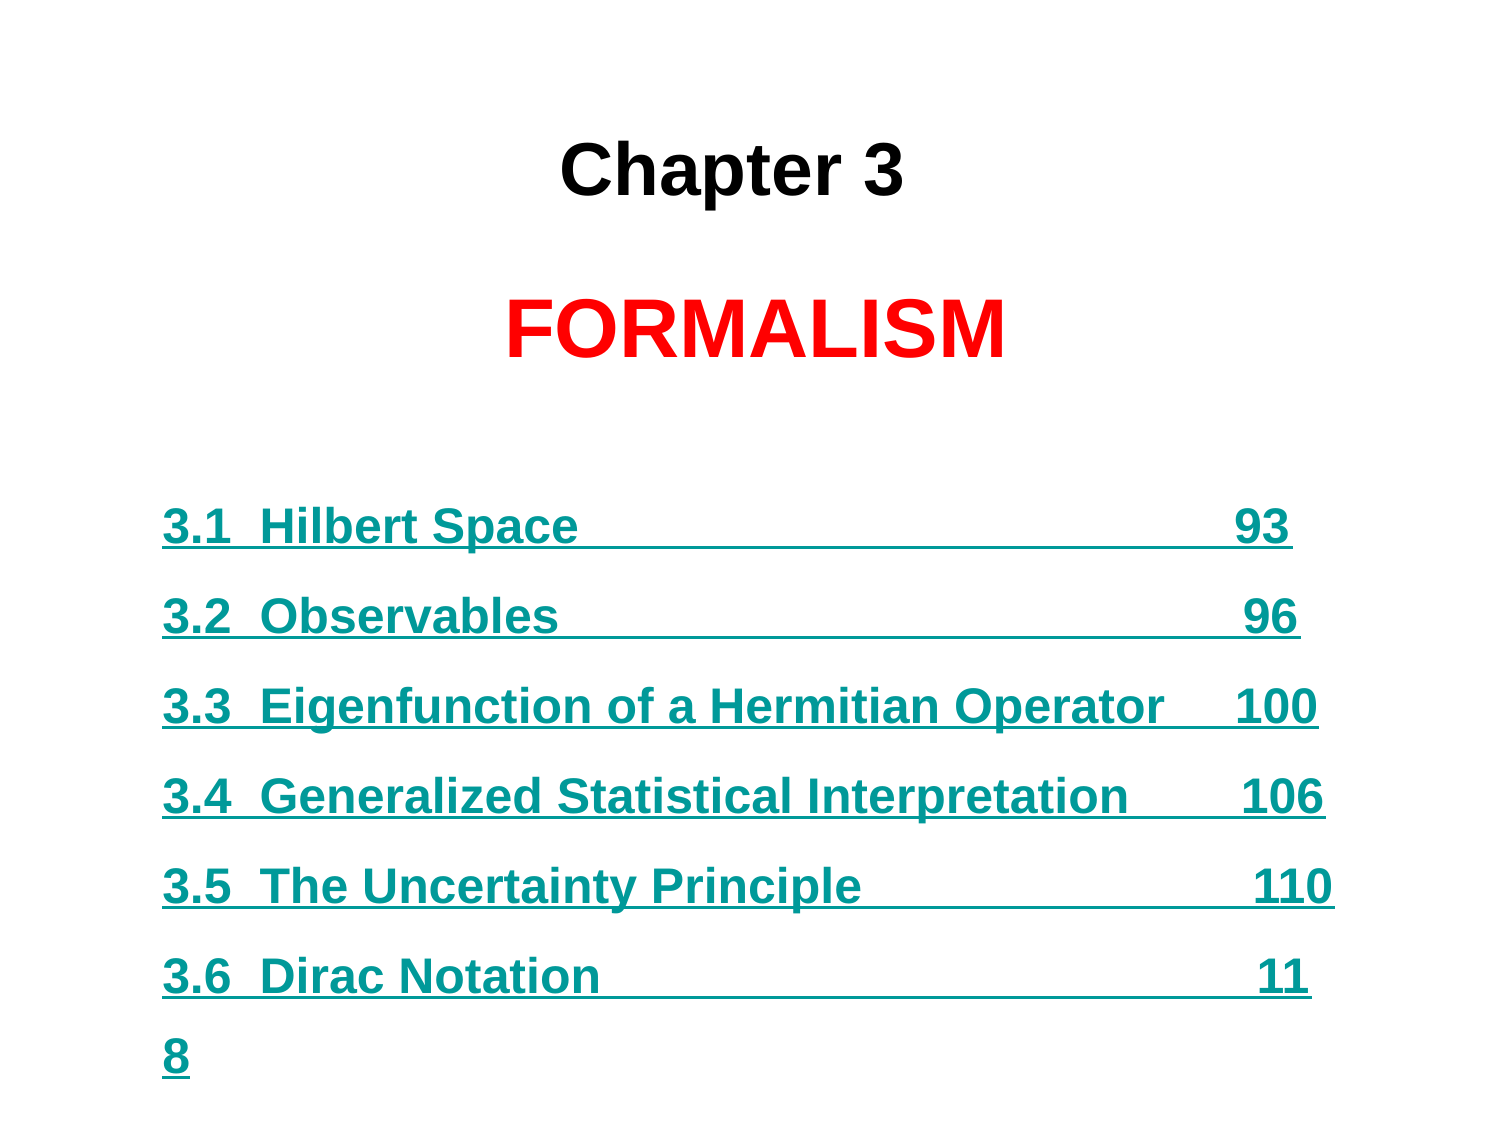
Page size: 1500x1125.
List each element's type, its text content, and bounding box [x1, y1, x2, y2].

text_box Chapter 3 [501, 113, 963, 219]
text_box FORMALISM [147, 267, 1365, 382]
text_box 3.1 Hilbert Space 93 3.2 Observables 96 3.3 Eigenfunction of a Hermitian Operator 100 3.4 Generalized Statistical Interpretation 106 3.5 The Uncertainty Principle 110 3.6 Dirac Notation 118 [147, 456, 1353, 1011]
